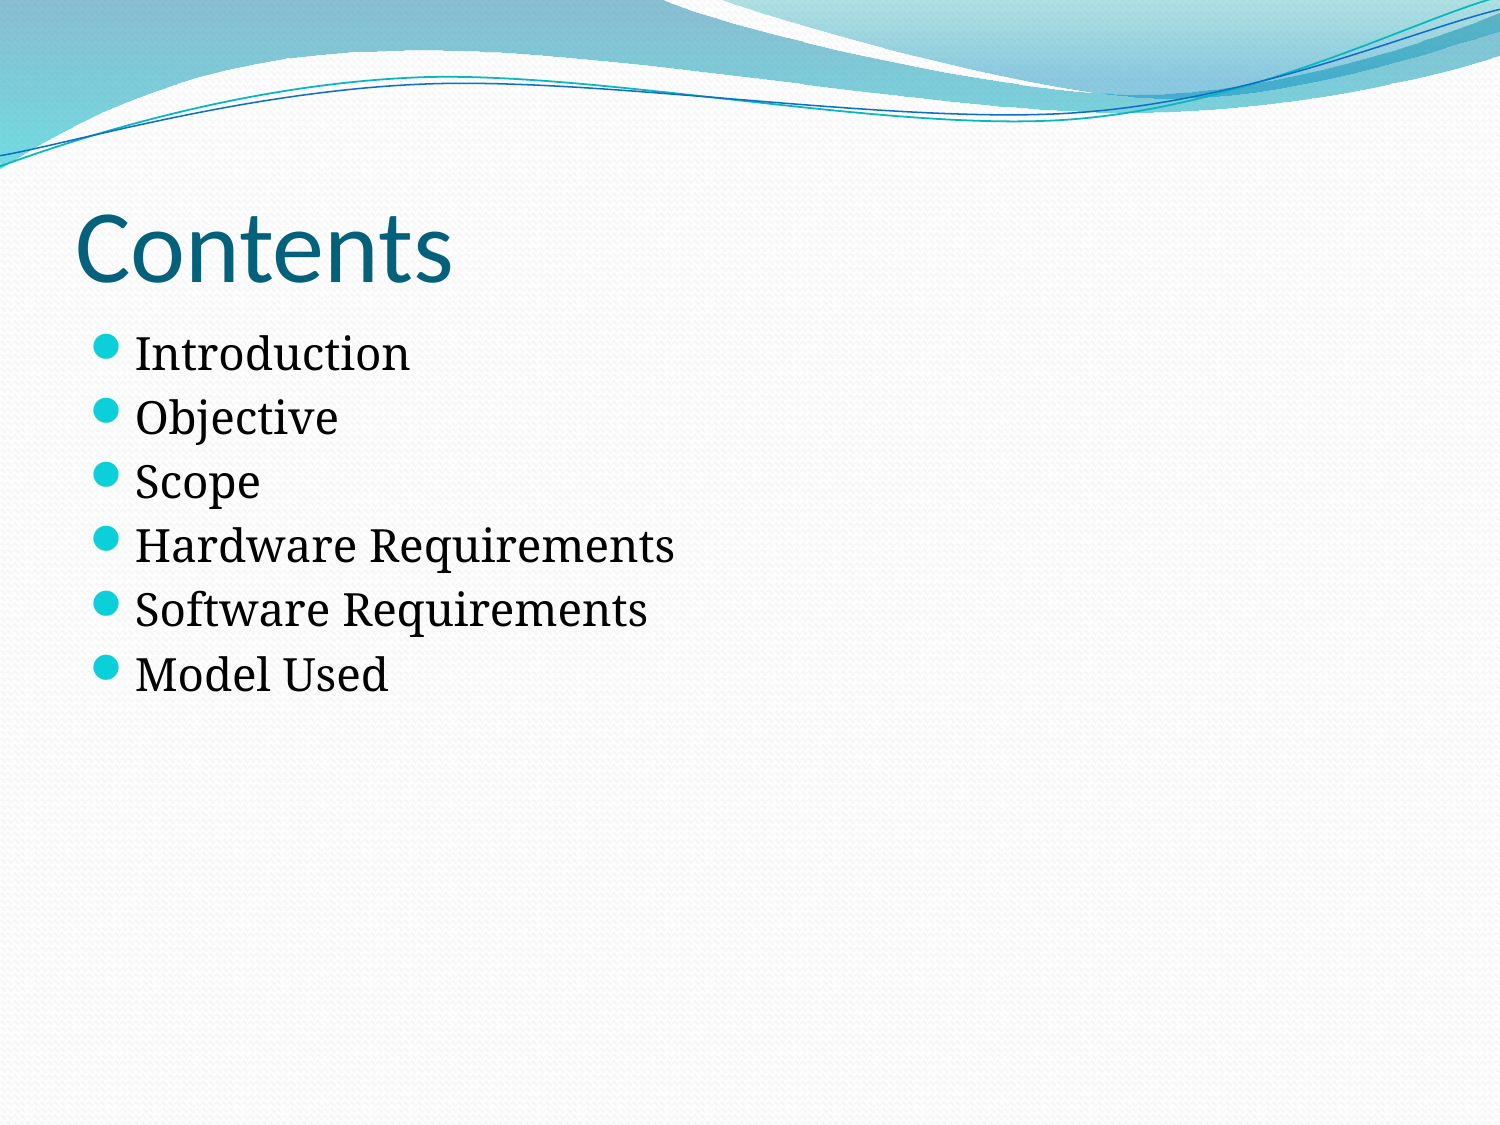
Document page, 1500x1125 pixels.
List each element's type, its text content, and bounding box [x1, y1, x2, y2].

title Contents [75, 115, 1425, 303]
list Introduction Objective Scope Hardware Requirements Software Requirements Model Used [75, 317, 1425, 1038]
